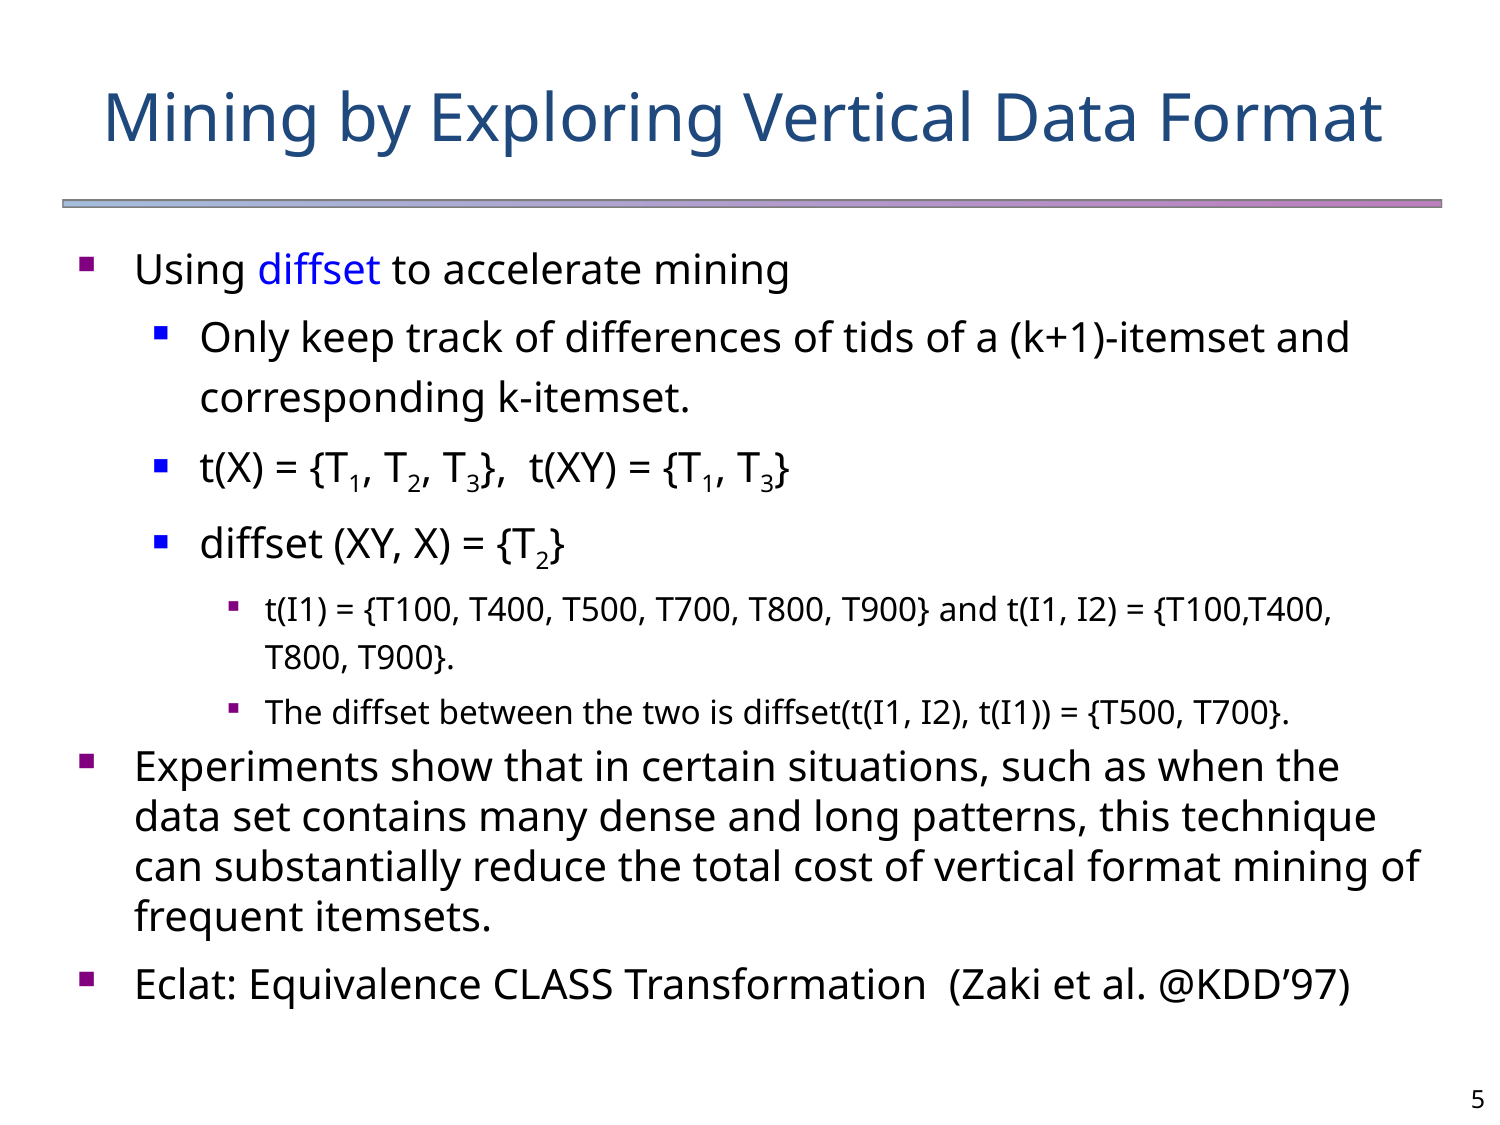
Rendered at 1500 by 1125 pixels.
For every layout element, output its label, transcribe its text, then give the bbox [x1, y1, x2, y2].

title Mining by Exploring Vertical Data Format [62, 62, 1425, 163]
slide_number 5 [1187, 1062, 1500, 1125]
list Using diffset to accelerate mining Only keep track of differences of tids of a (k+1)-itemset and corresponding k-itemset. t(X) = {T1, T2, T3}, t(XY) = {T1, T3} diffset (XY, X) = {T2} t(I1) = {T100, T400, T500, T700, T800, T900} and t(I1, I2) = {T100,T400, T800, T900}. The diffset between the two is diffset(t(I1, I2), t(I1)) = {T500, T700}. Experiments show that in certain situations, such as when the data set contains many dense and long patterns, this technique can substantially reduce the total cost of vertical format mining of frequent itemsets. Eclat: Equivalence CLASS Transformation (Zaki et al. @KDD’97) [62, 224, 1438, 1063]
